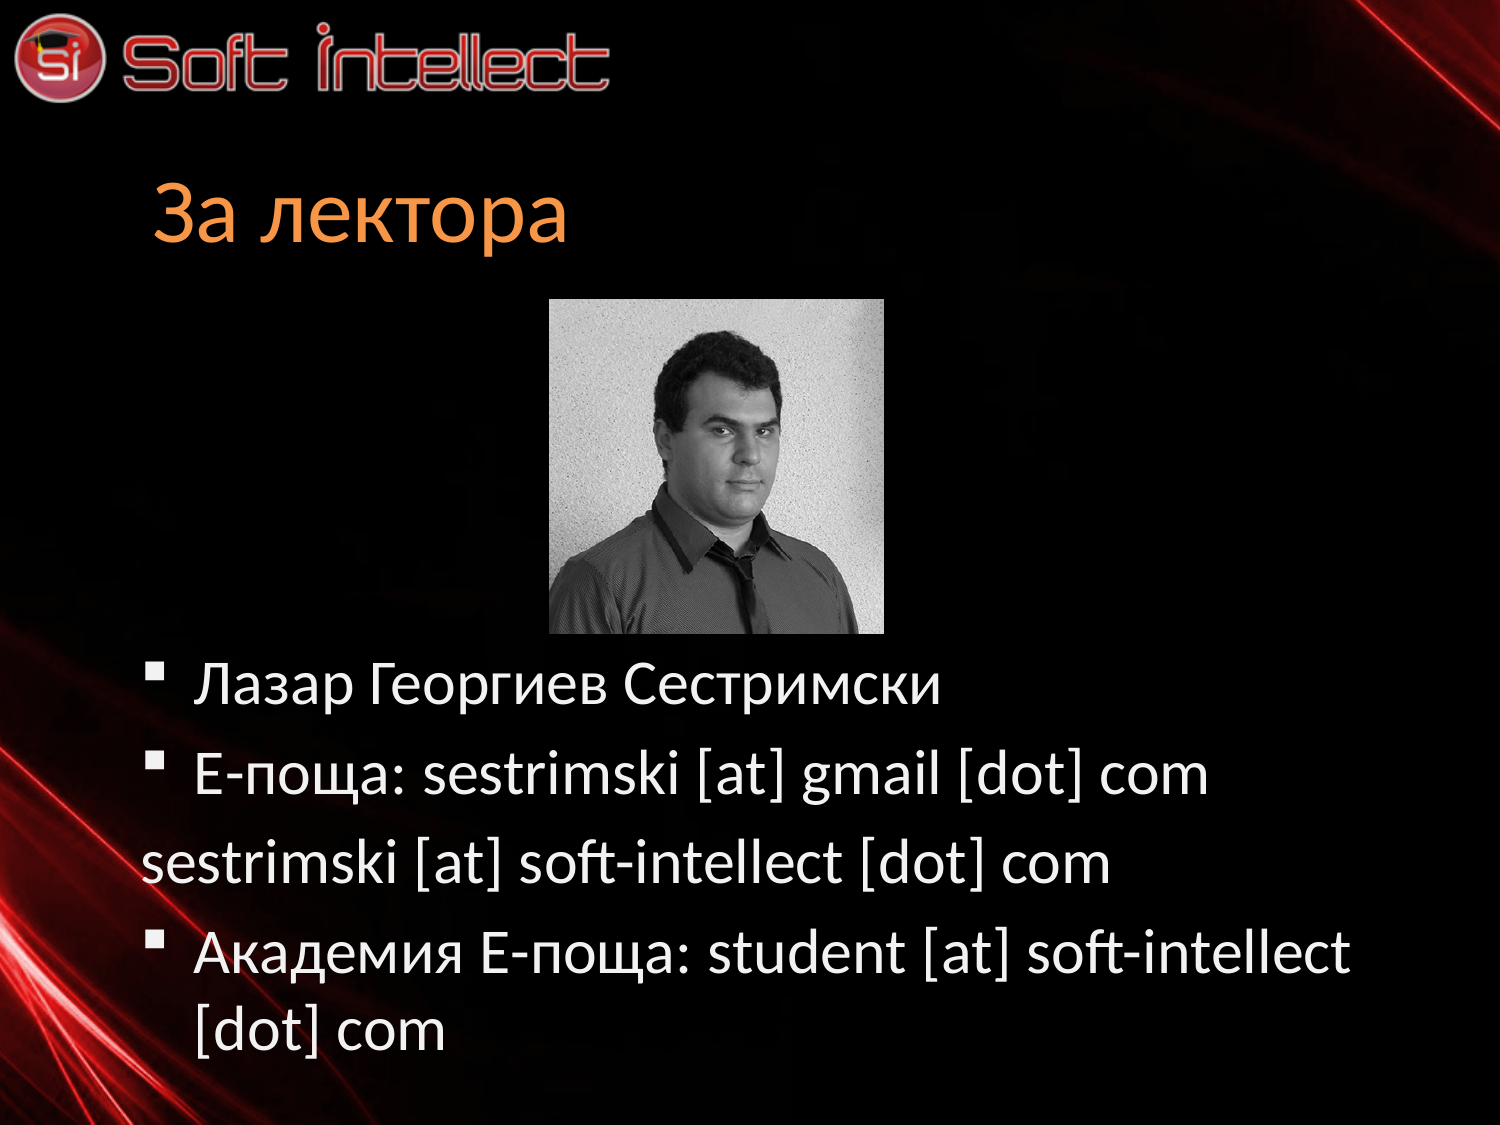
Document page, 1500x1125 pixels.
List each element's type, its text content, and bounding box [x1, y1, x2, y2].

list Лазар Георгиев Сестримски Е-поща: sestrimski [at] gmail [dot] com sestrimski [at] soft-intellect [dot] com Академия Е-поща: student [at] soft-intellect [dot] com [125, 275, 1375, 1075]
picture [0, 0, 1500, 1125]
title За лектора [137, 112, 1488, 300]
